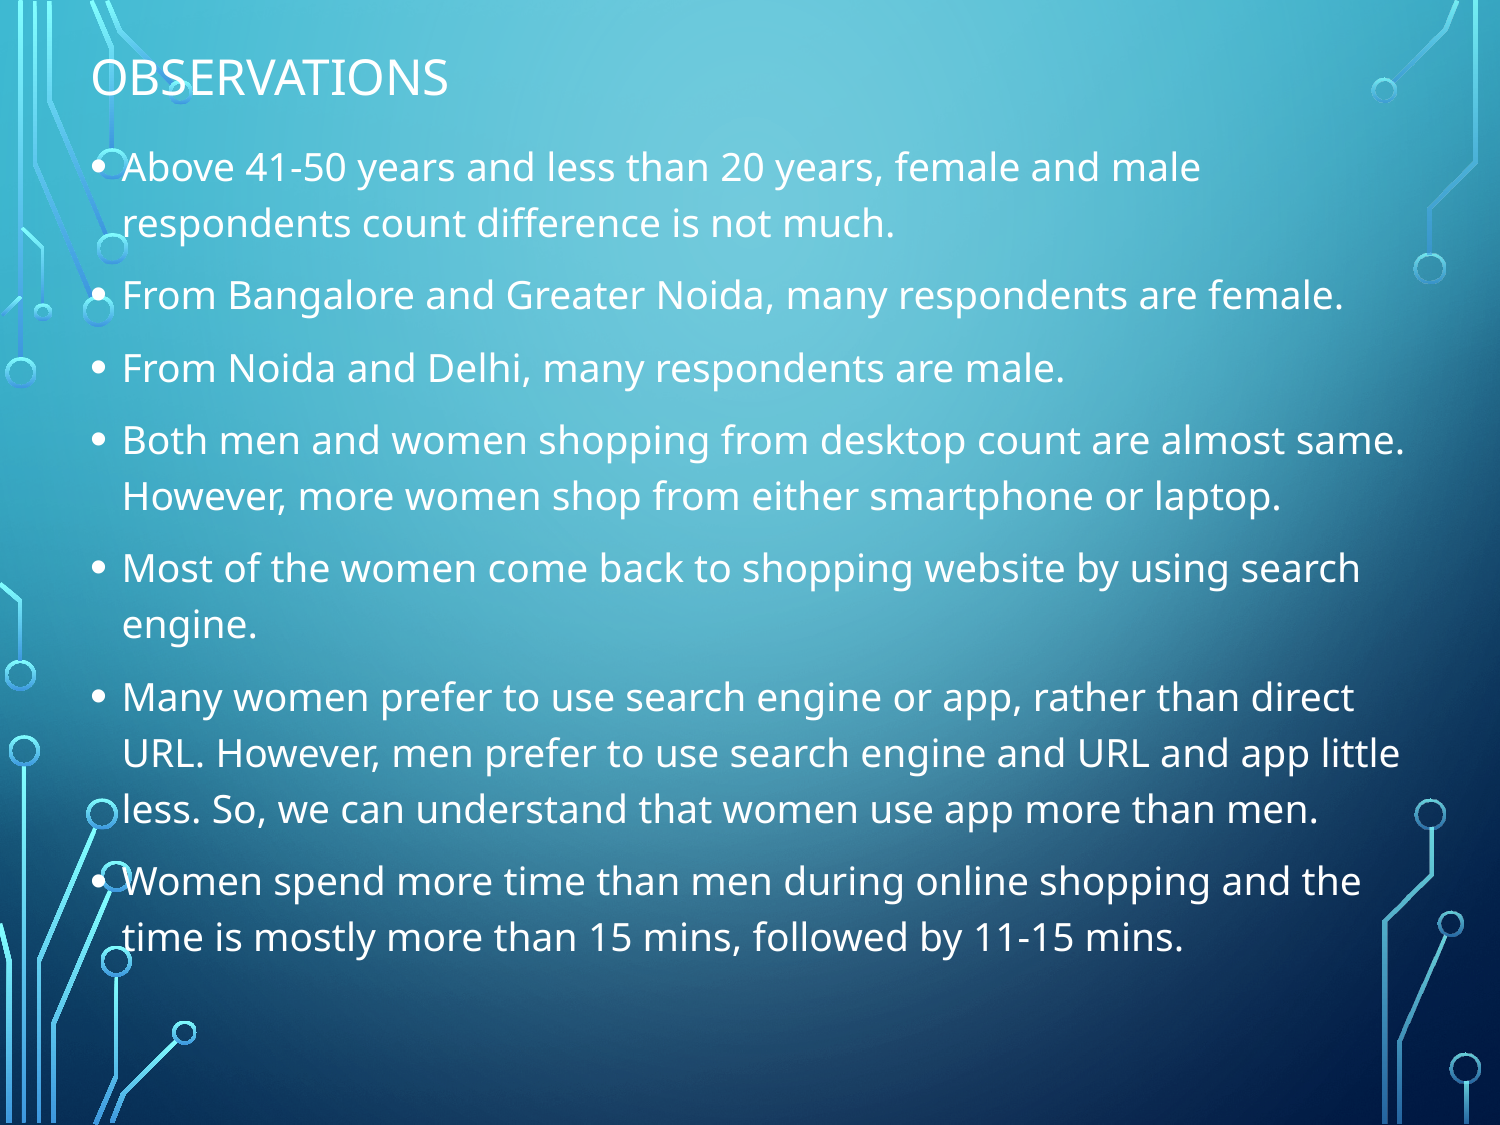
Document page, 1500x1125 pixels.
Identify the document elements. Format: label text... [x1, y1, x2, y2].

list Above 41-50 years and less than 20 years, female and male respondents count difference is not much. From Bangalore and Greater Noida, many respondents are female. From Noida and Delhi, many respondents are male. Both men and women shopping from desktop count are almost same. However, more women shop from either smartphone or laptop. Most of the women come back to shopping website by using search engine. Many women prefer to use search engine or app, rather than direct URL. However, men prefer to use search engine and URL and app little less. So, we can understand that women use app more than men. Women spend more time than men during online shopping and the time is mostly more than 15 mins, followed by 11-15 mins. [75, 125, 1425, 1005]
title Observations [75, 45, 1425, 114]
